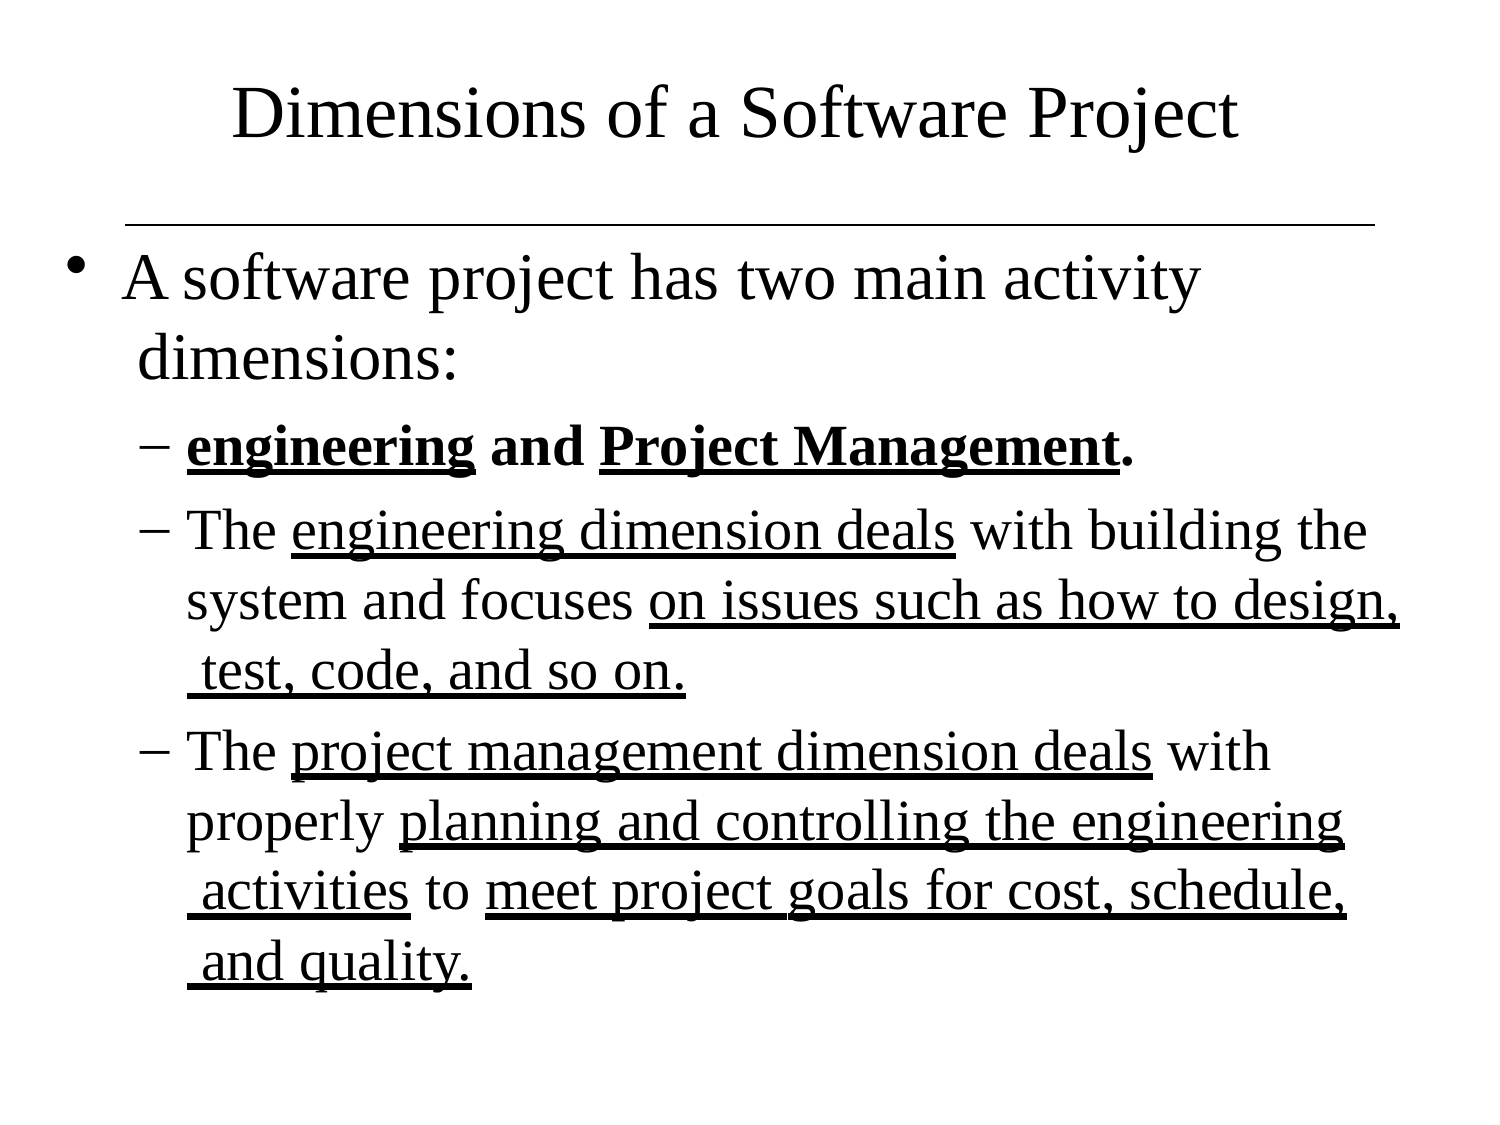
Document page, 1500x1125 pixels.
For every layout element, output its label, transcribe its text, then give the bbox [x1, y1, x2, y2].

title Dimensions of a Software Project [229, 60, 1244, 230]
text_box A software project has two main activity dimensions: engineering and Project Management. The engineering dimension deals with building the system and focuses on issues such as how to design, test, code, and so on. The project management dimension deals with properly planning and controlling the engineering activities to meet project goals for cost, schedule, and quality. [62, 230, 1407, 992]
